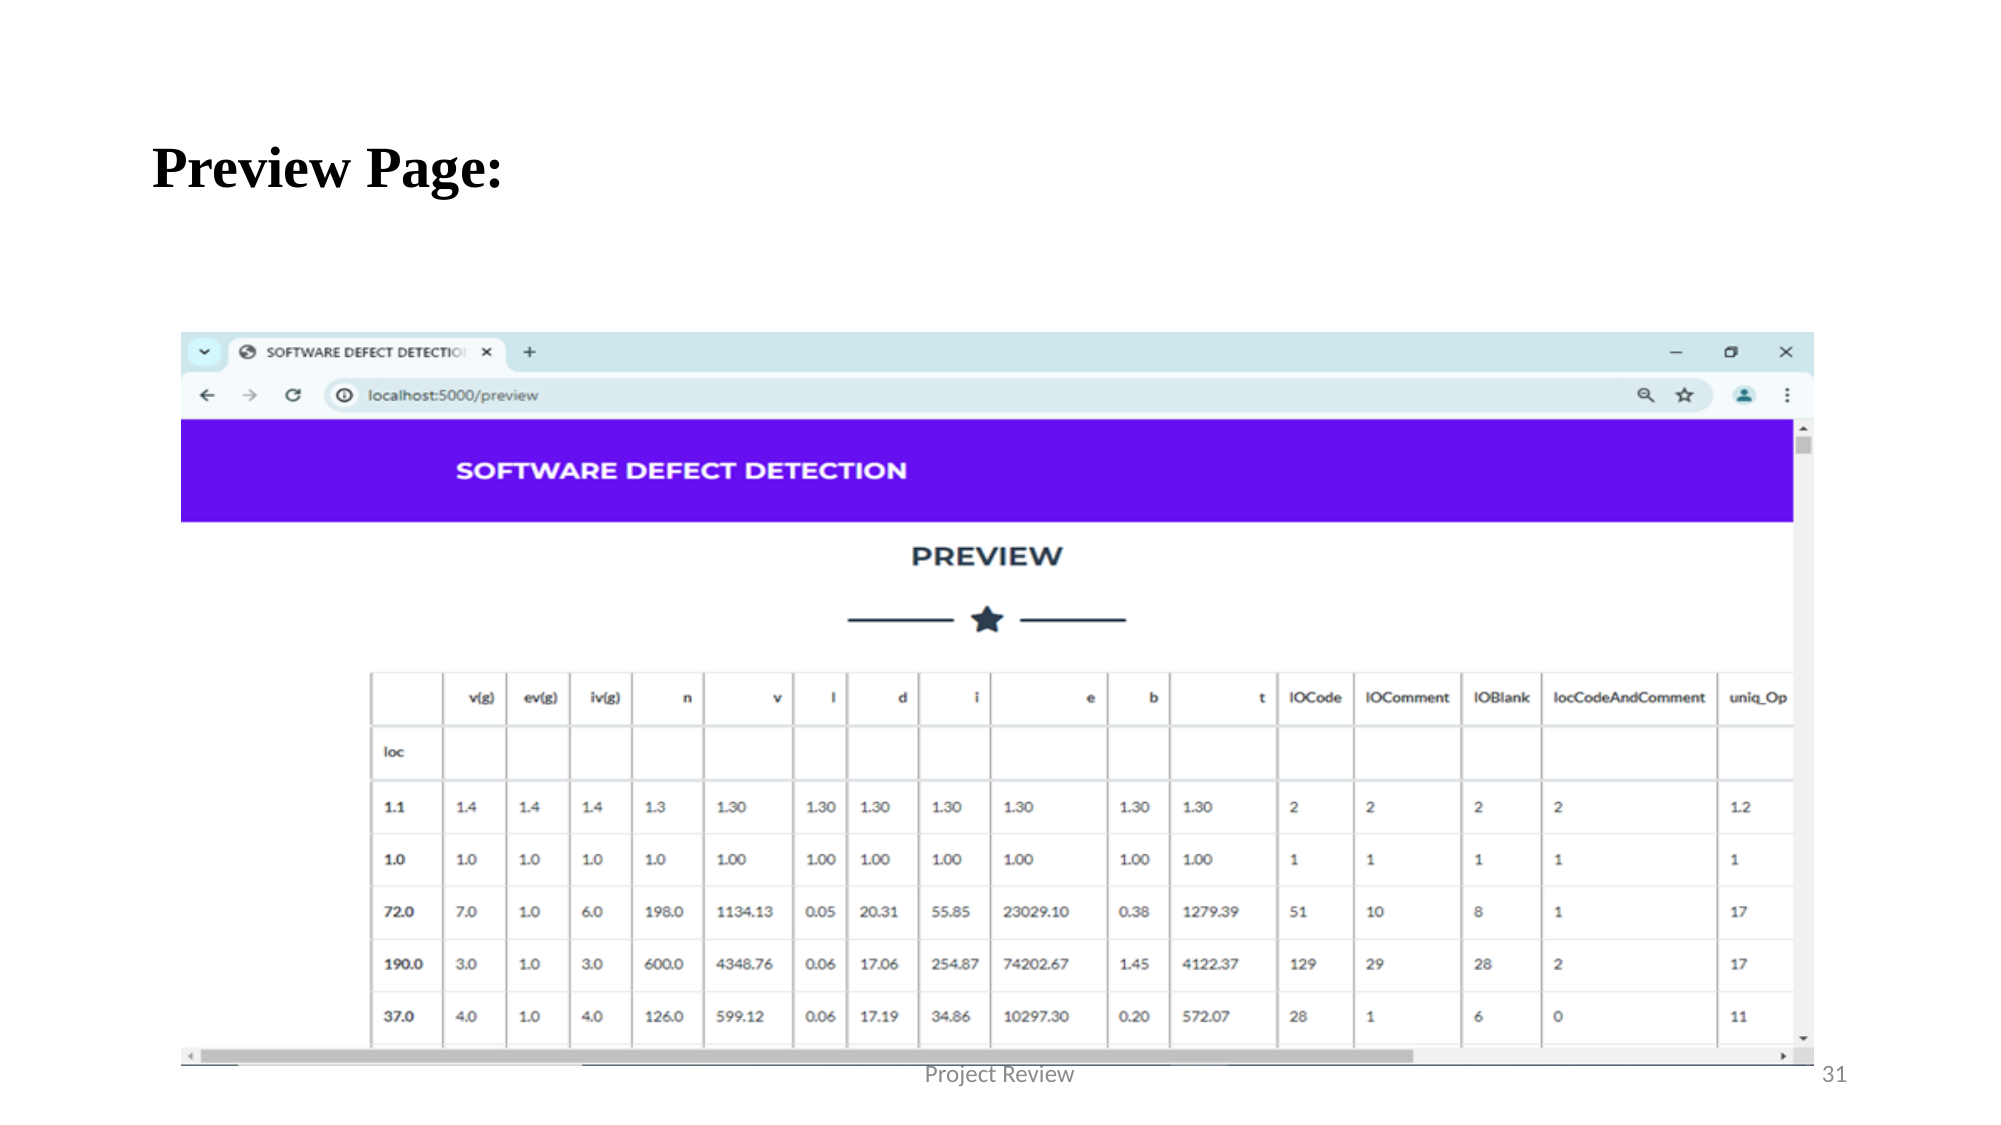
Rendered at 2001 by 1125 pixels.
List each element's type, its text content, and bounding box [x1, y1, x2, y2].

slide_number 31 [1412, 1042, 1863, 1103]
title Preview Page: [137, 59, 1863, 278]
picture [181, 332, 1814, 1066]
footer Project Review [662, 1066, 1338, 1103]
